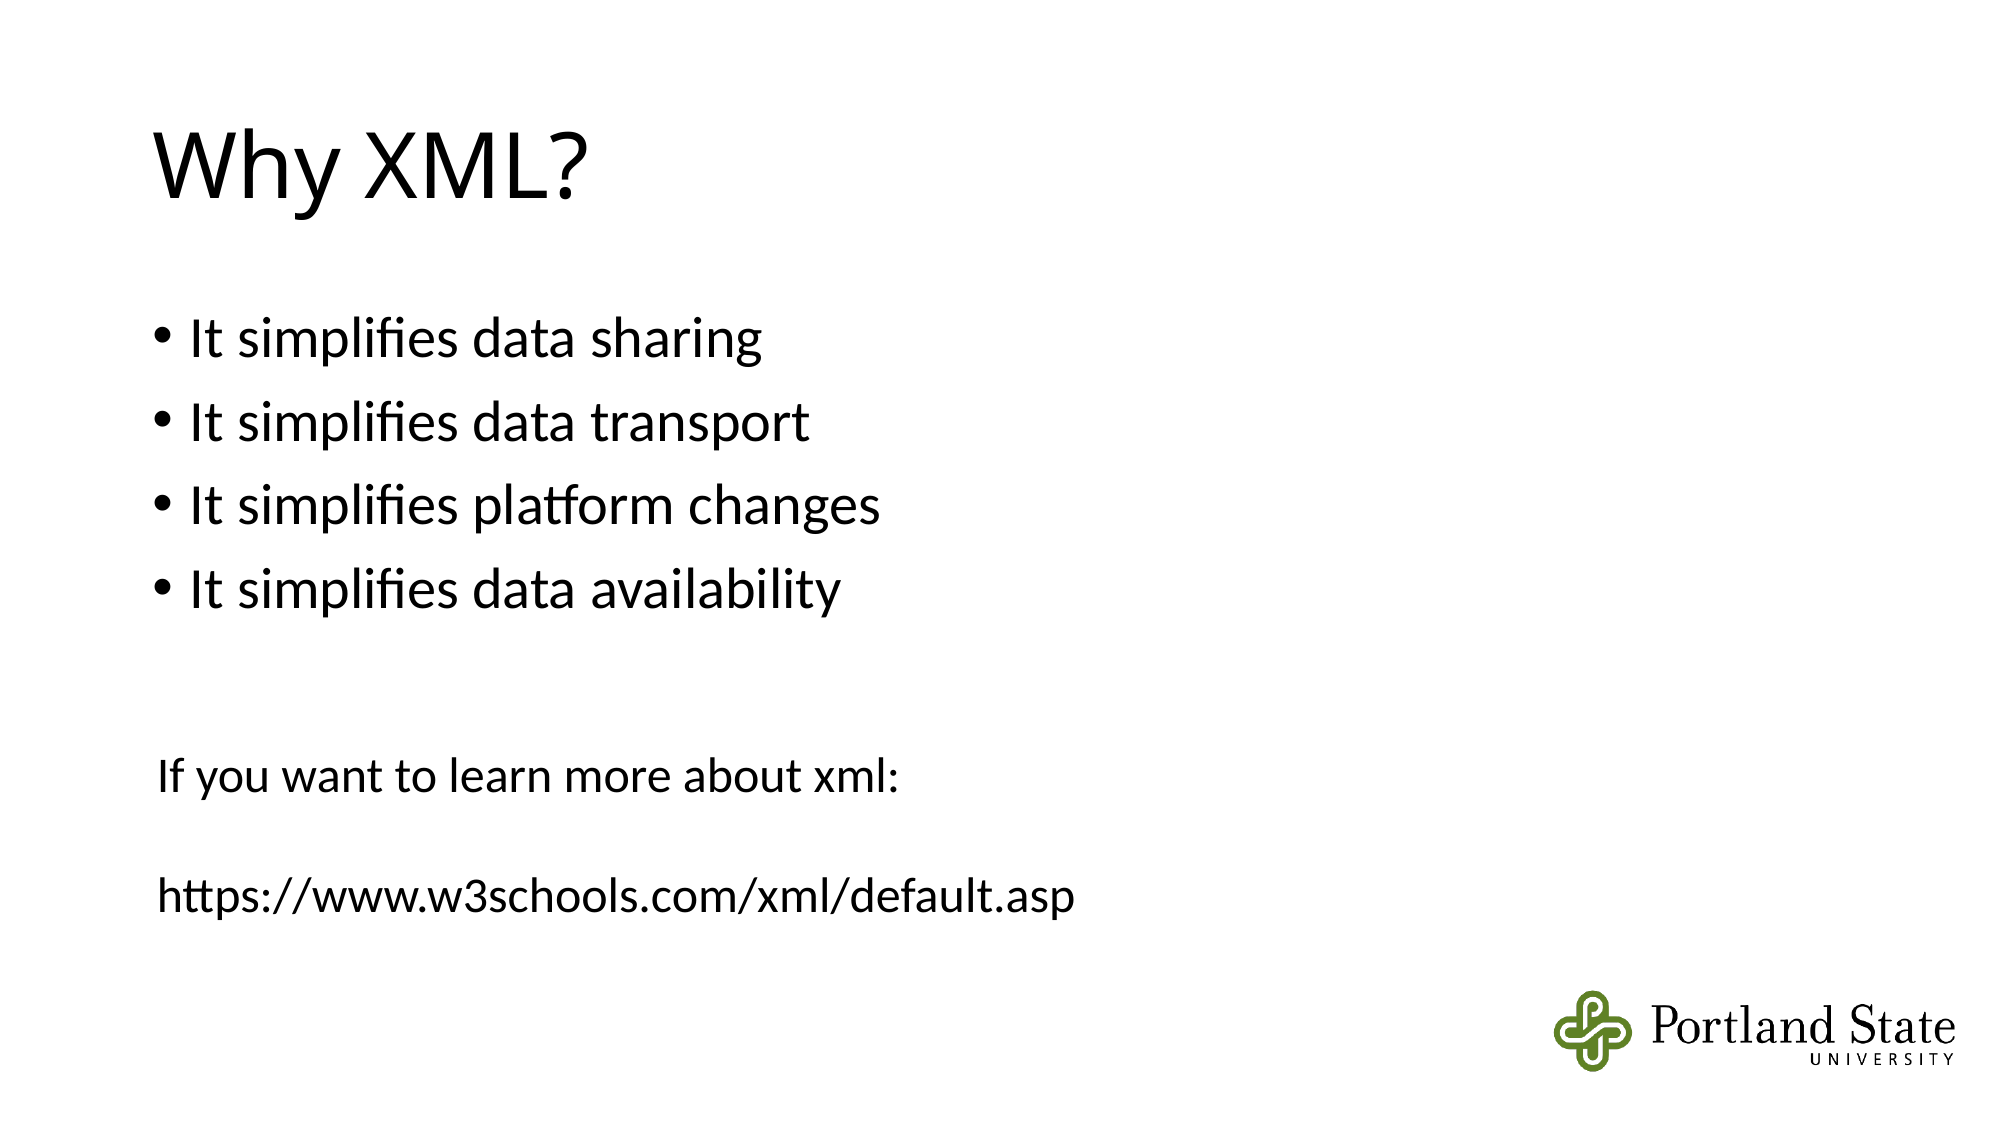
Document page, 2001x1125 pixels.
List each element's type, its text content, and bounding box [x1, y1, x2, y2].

title Why XML? [137, 59, 1863, 278]
list It simplifies data sharing It simplifies data transport It simplifies platform changes It simplifies data availability [137, 299, 1863, 670]
text_box If you want to learn more about xml: https://www.w3schools.com/xml/default.asp [142, 735, 1091, 930]
picture [1538, 972, 1970, 1089]
